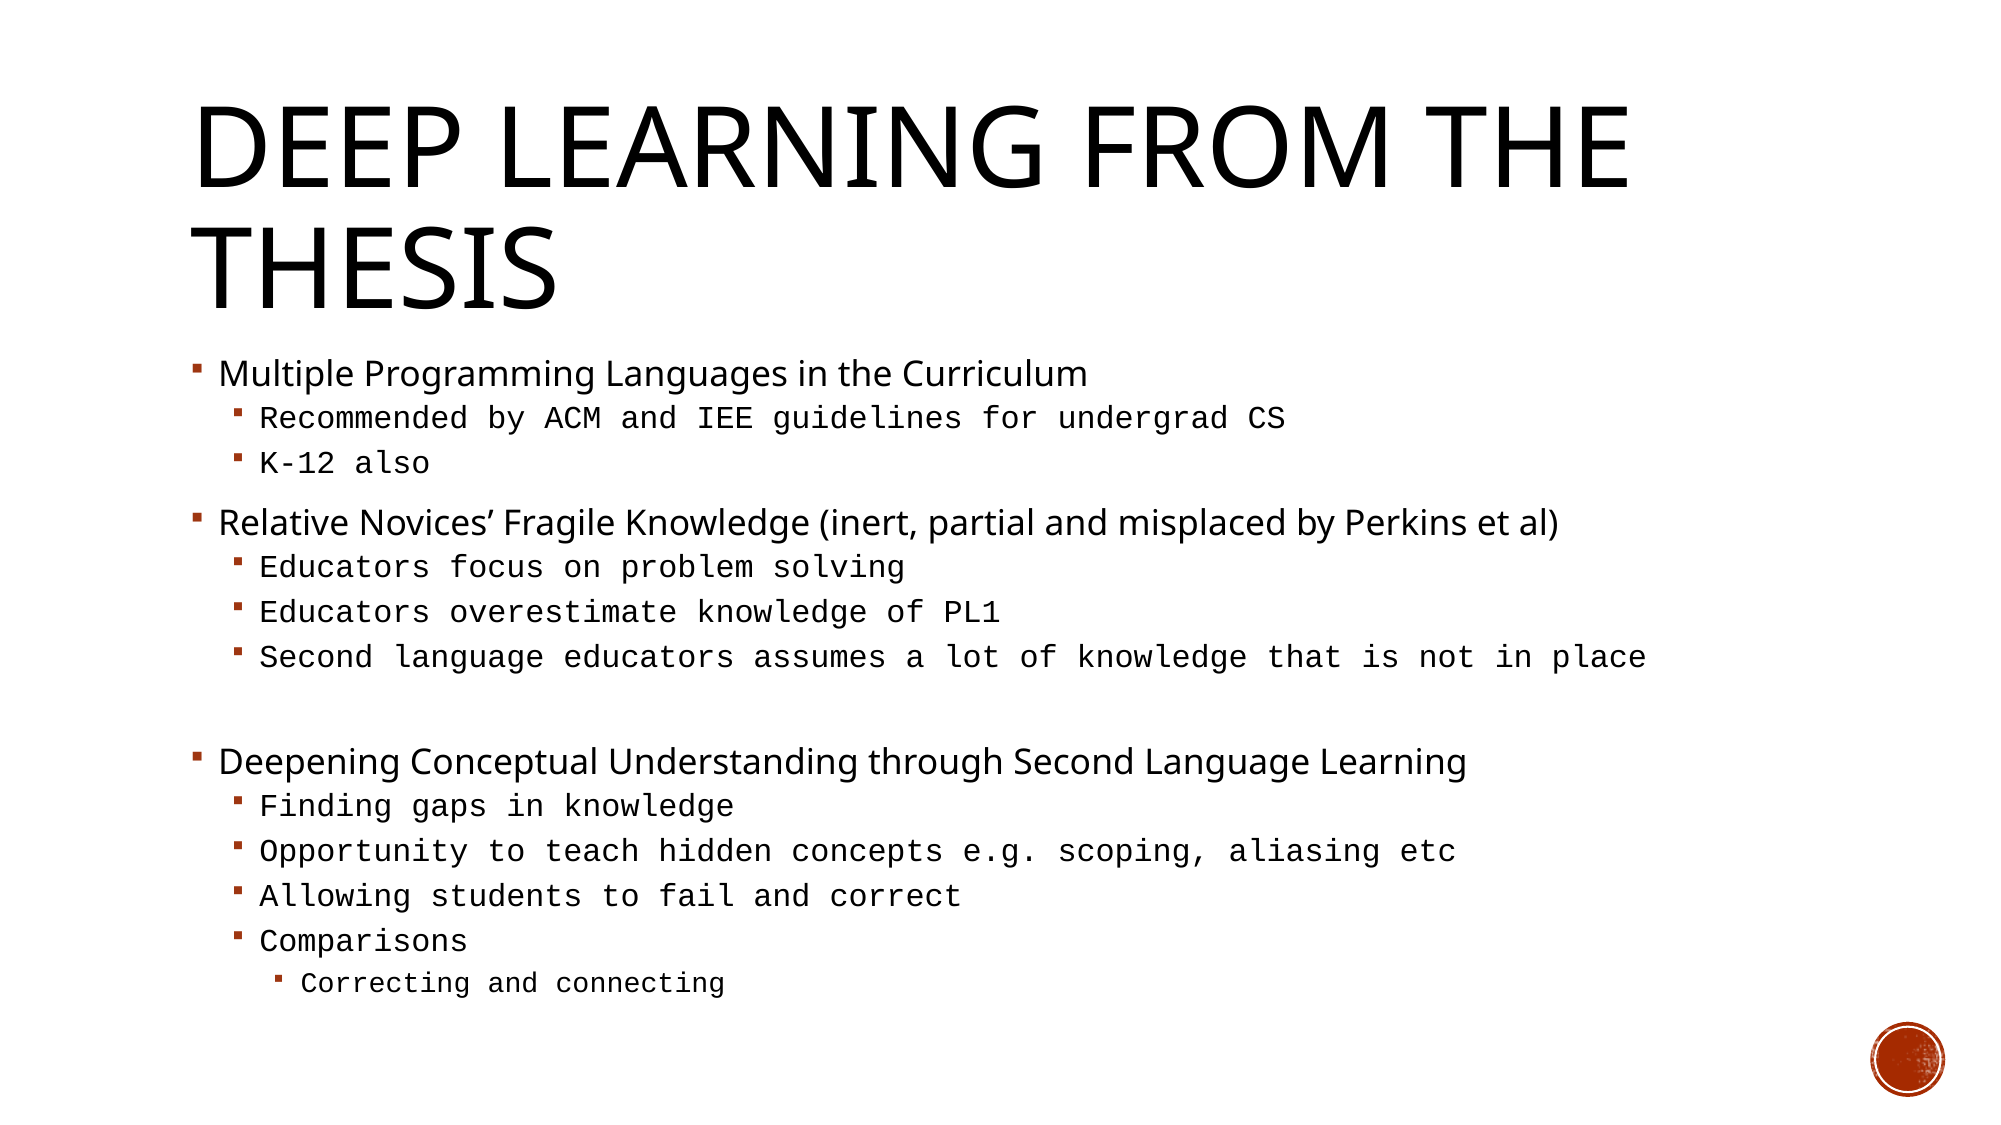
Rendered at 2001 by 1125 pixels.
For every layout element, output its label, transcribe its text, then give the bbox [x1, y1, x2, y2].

title Deep learning from the thesis [175, 79, 1826, 344]
list Multiple Programming Languages in the Curriculum Recommended by ACM and IEE guidelines for undergrad CS K-12 also Relative Novices’ Fragile Knowledge (inert, partial and misplaced by Perkins et al) Educators focus on problem solving Educators overestimate knowledge of PL1 Second language educators assumes a lot of knowledge that is not in place Deepening Conceptual Understanding through Second Language Learning Finding gaps in knowledge Opportunity to teach hidden concepts e.g. scoping, aliasing etc Allowing students to fail and correct Comparisons Correcting and connecting [175, 348, 1826, 1013]
